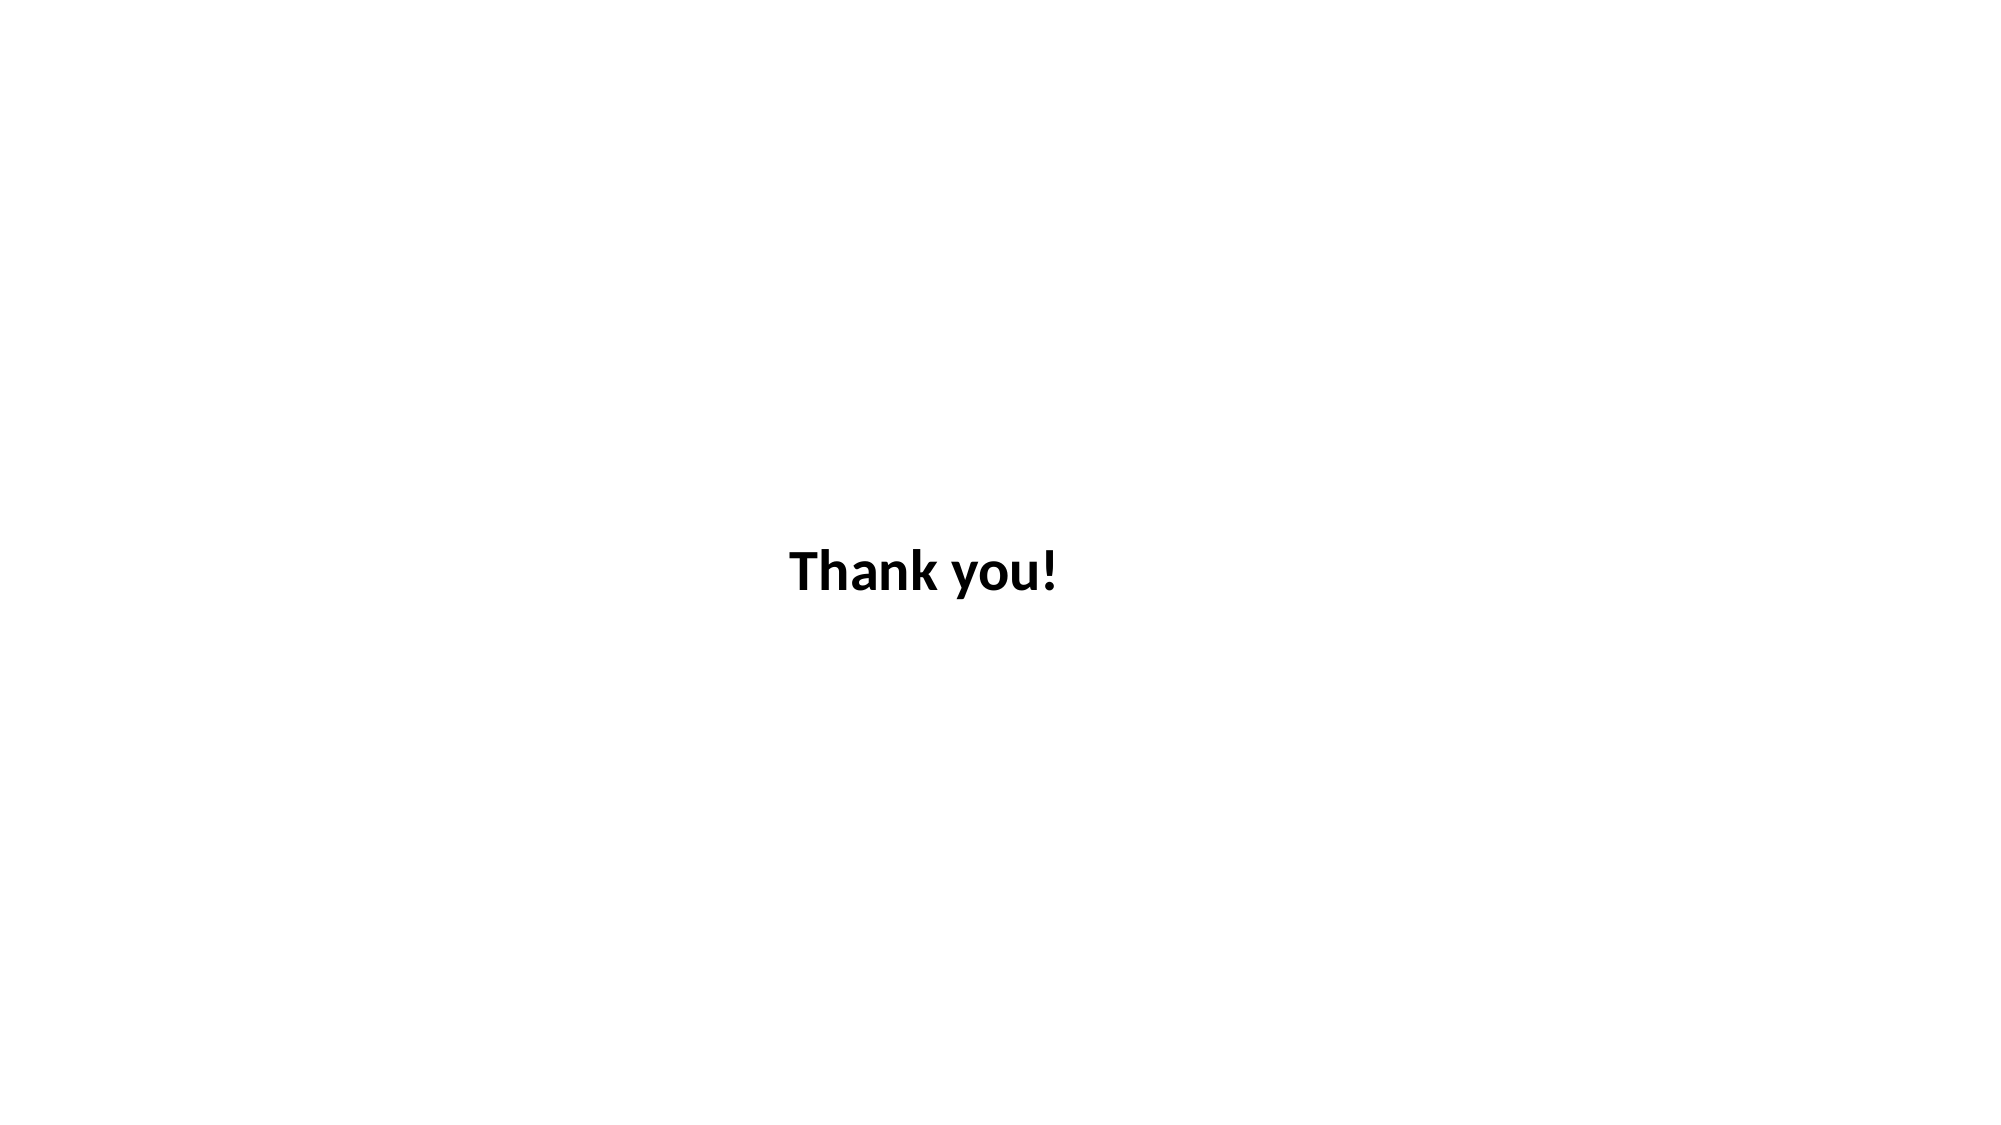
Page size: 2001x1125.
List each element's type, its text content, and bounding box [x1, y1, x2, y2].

text_box Thank you! [774, 525, 1225, 610]
